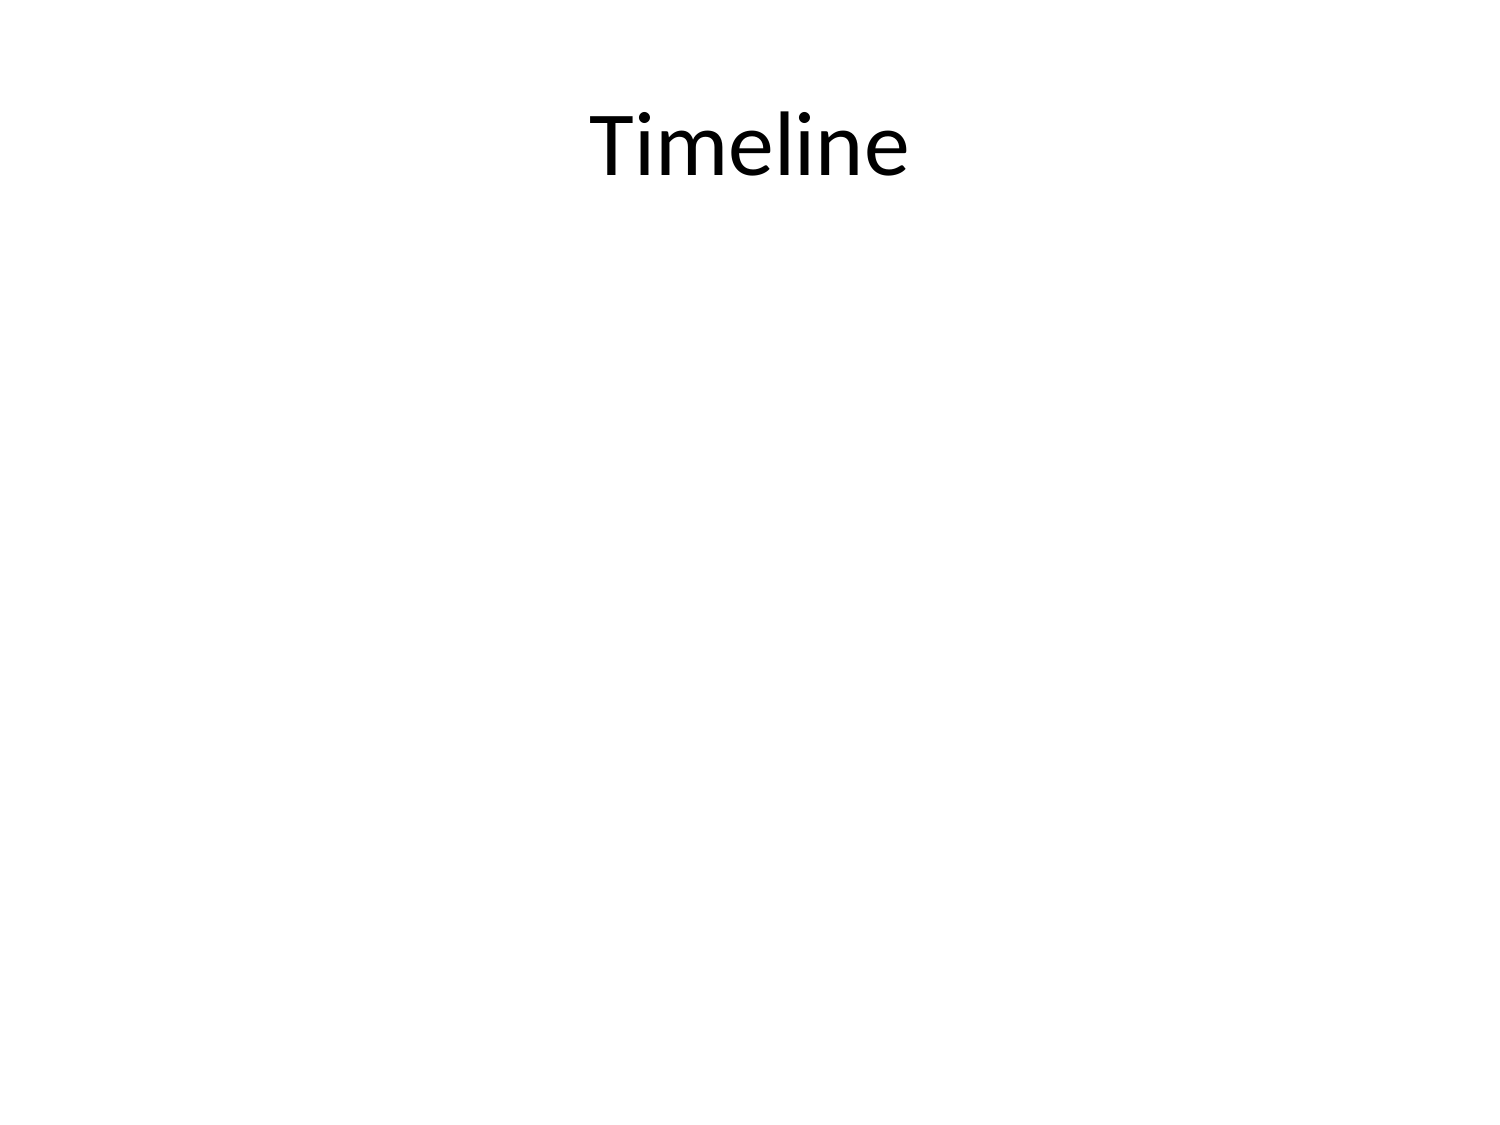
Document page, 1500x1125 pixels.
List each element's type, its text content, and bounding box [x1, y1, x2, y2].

title Timeline [75, 45, 1425, 233]
